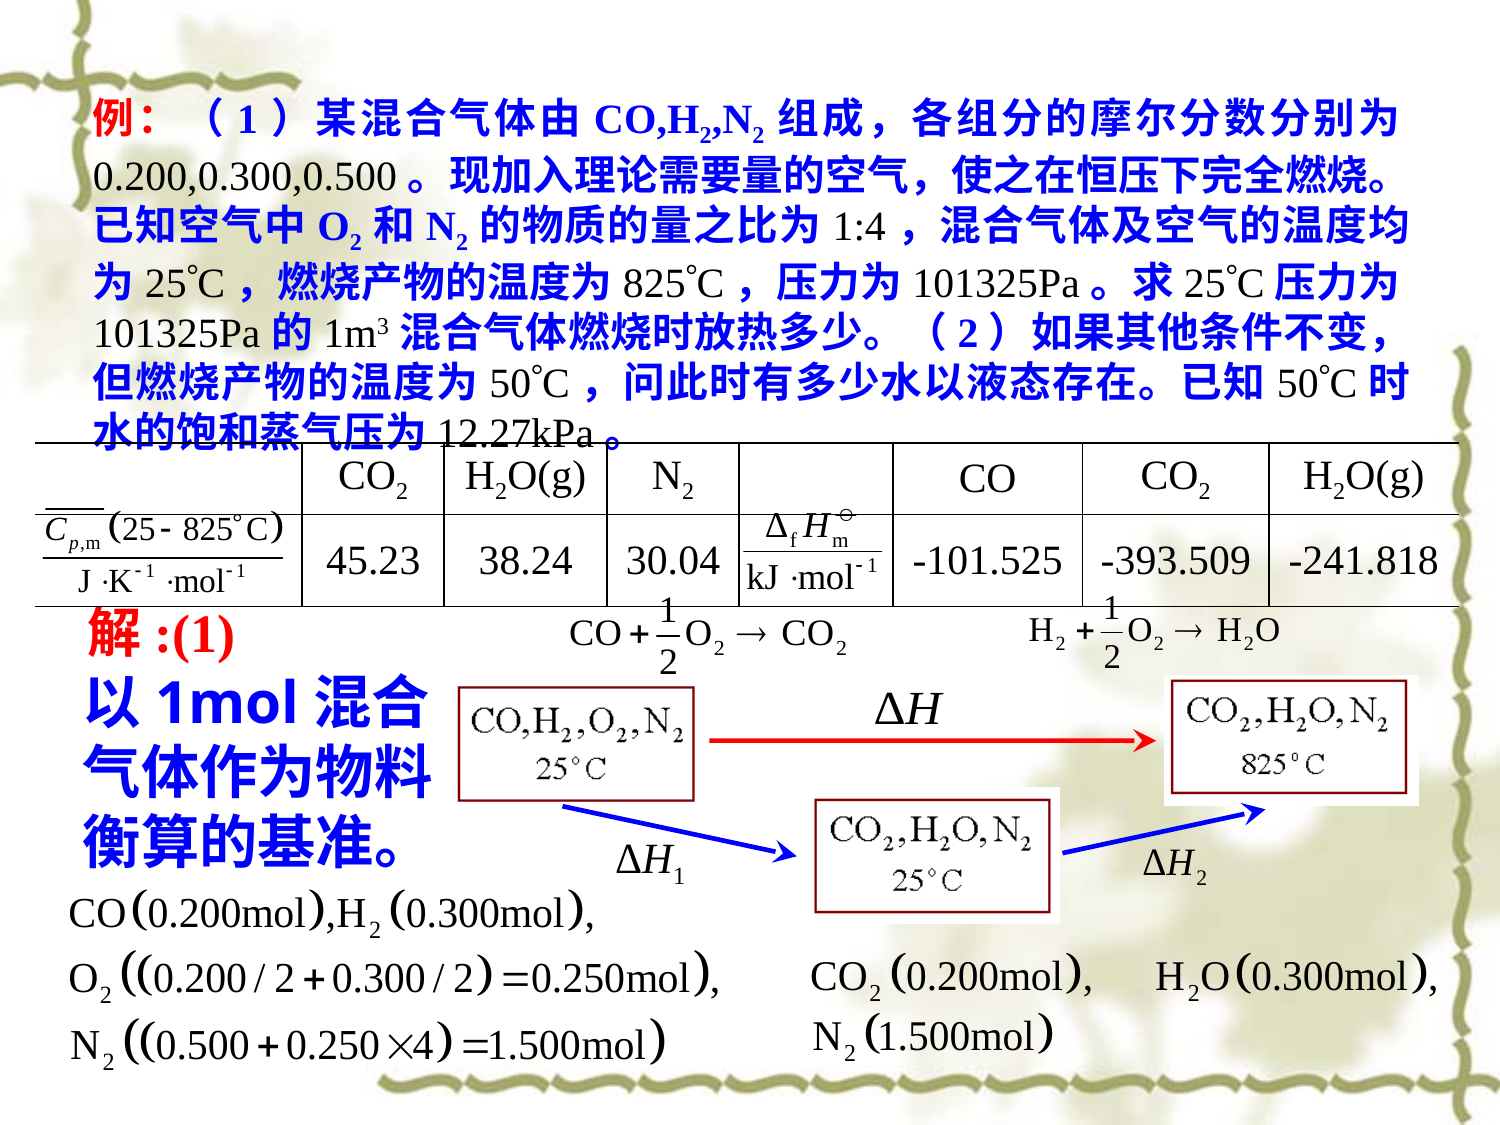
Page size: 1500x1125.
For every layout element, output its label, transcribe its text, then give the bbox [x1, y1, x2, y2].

table_cell -241.818 [1270, 515, 1459, 606]
table_header [35, 444, 301, 514]
table_header CO [894, 444, 1082, 514]
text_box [609, 829, 691, 879]
table_header CO2 [303, 444, 443, 514]
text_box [737, 496, 888, 598]
table_cell 45.23 [303, 515, 443, 606]
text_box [866, 680, 959, 733]
table_cell 38.24 [445, 515, 606, 606]
text_box [1247, 813, 1262, 824]
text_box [1137, 836, 1213, 895]
picture [0, 0, 1500, 1125]
text_box [774, 841, 797, 863]
table_header CO2 [1083, 444, 1268, 514]
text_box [62, 881, 729, 1085]
table_header H2O(g) [1270, 444, 1459, 514]
table_header H2O(g) [445, 444, 606, 514]
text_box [563, 586, 855, 684]
table_cell -101.525 [894, 515, 1082, 606]
table_cell -393.509 [1083, 515, 1268, 584]
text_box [37, 501, 289, 601]
text_box [1135, 730, 1157, 752]
table_header N2 [608, 444, 738, 514]
text_box 以1mol混合气体作为物料衡算的基准。 [68, 658, 456, 879]
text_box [804, 946, 1447, 1074]
table_cell 30.04 [608, 515, 732, 585]
table_header [740, 444, 892, 499]
table_cell [293, 515, 301, 606]
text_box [1023, 585, 1286, 677]
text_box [804, 787, 1060, 924]
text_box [1164, 675, 1420, 806]
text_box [452, 678, 703, 815]
text_box 解:(1) [72, 610, 278, 658]
text_box 例：（1）某混合气体由CO,H2,N2组成，各组分的摩尔分数分别为0.200,0.300,0.500。现加入理论需要量的空气，使之在恒压下完全燃烧。已知空气中O2和N2的物质的量之比为1:4，混合气体及空气的温度均为25C，燃烧产物的温度为825C，压力为101325Pa。求25C压力为101325Pa的1m3混合气体燃烧时放热多少。（2）如果其他条件不变，但燃烧产物的温度为50C，问此时有多少水以液态存在。已知50C时水的饱和蒸气压为12.27kPa。 [78, 84, 1425, 442]
